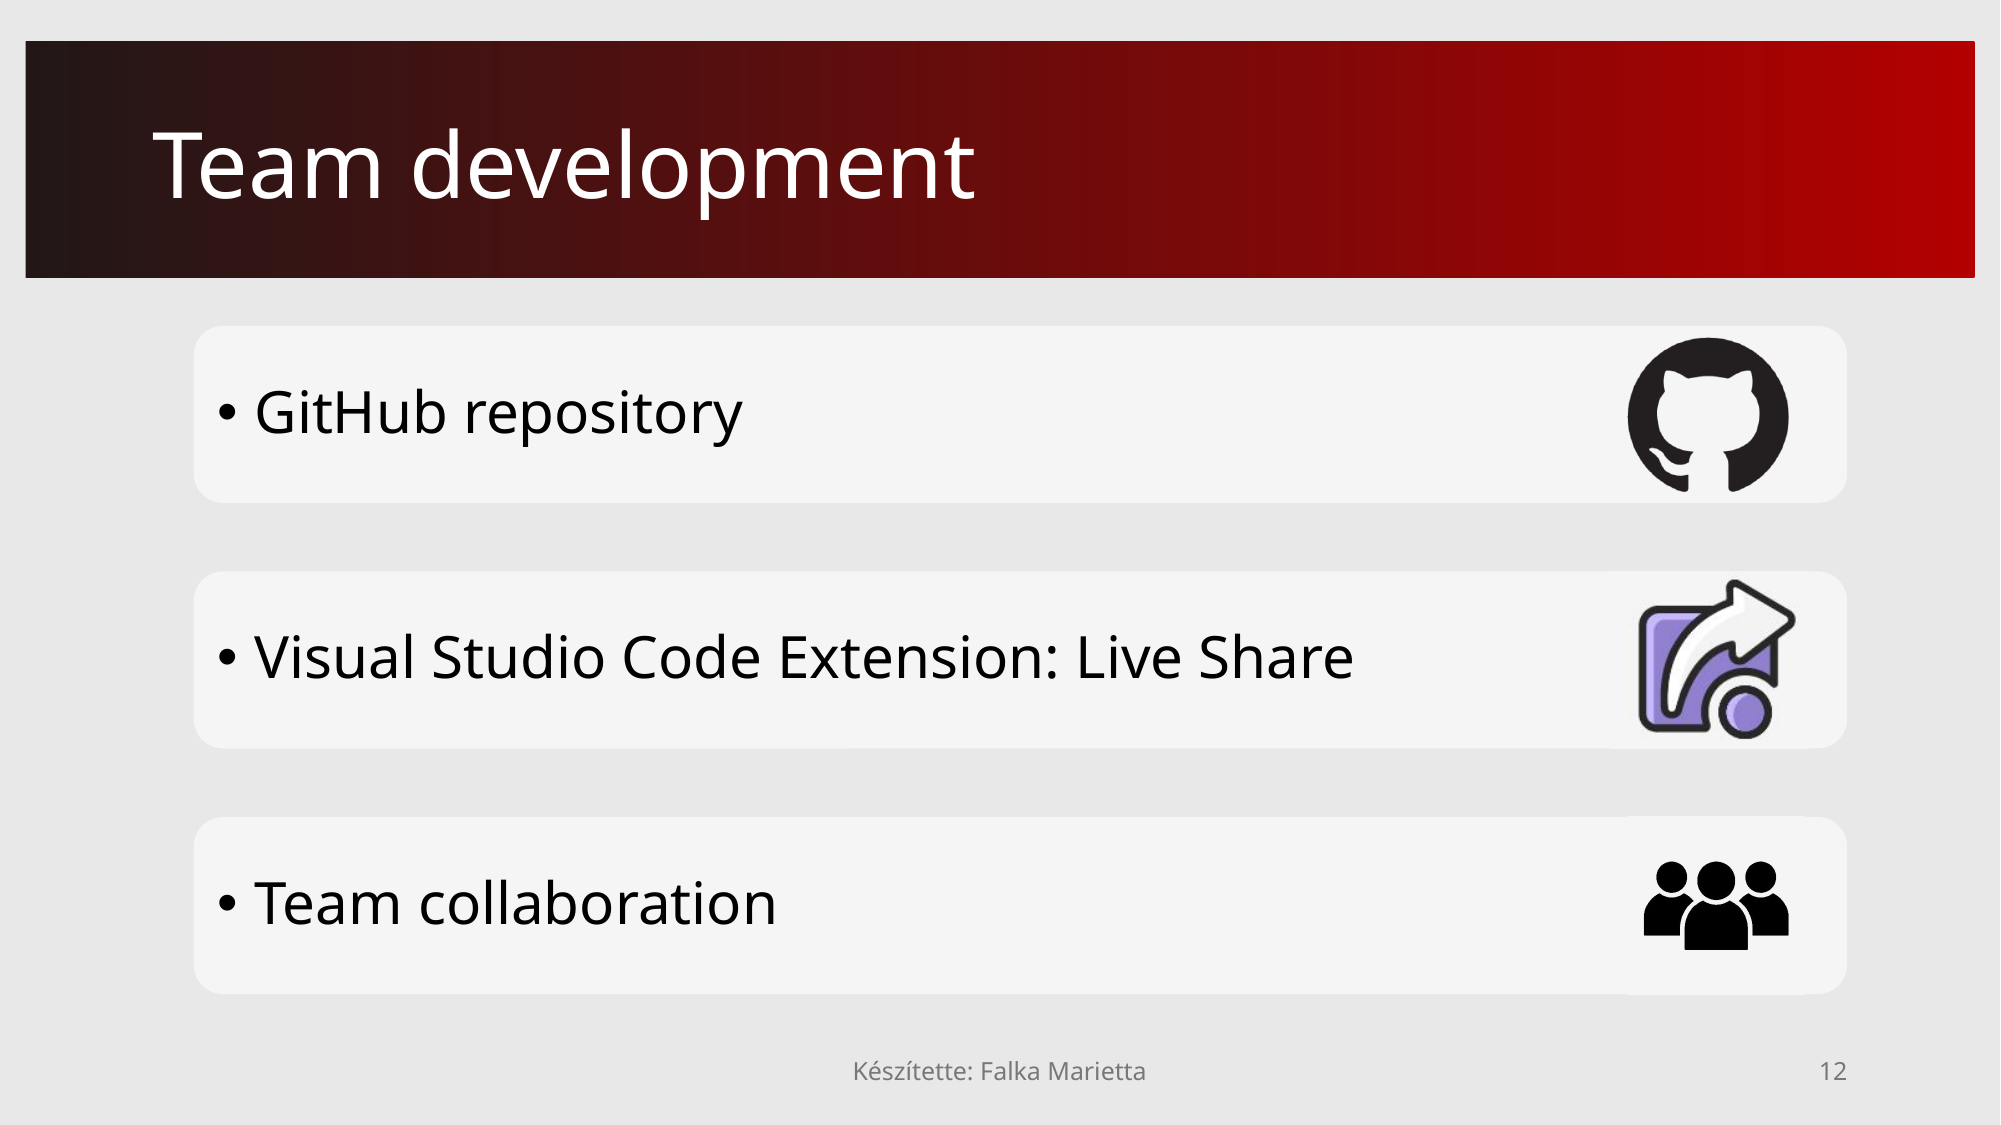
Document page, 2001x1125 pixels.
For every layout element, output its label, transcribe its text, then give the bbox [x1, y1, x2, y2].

title Team development [137, 59, 1863, 278]
text_box Visual Studio Code Extension: Live Share [192, 569, 1849, 751]
picture [1627, 337, 1790, 492]
picture [1609, 570, 1807, 749]
text_box Team collaboration [192, 815, 1849, 996]
text_box GitHub repository [192, 324, 1849, 505]
picture [1627, 816, 1806, 995]
slide_number 12 [1412, 1042, 1863, 1103]
footer Készítette: Falka Marietta [662, 1042, 1338, 1103]
